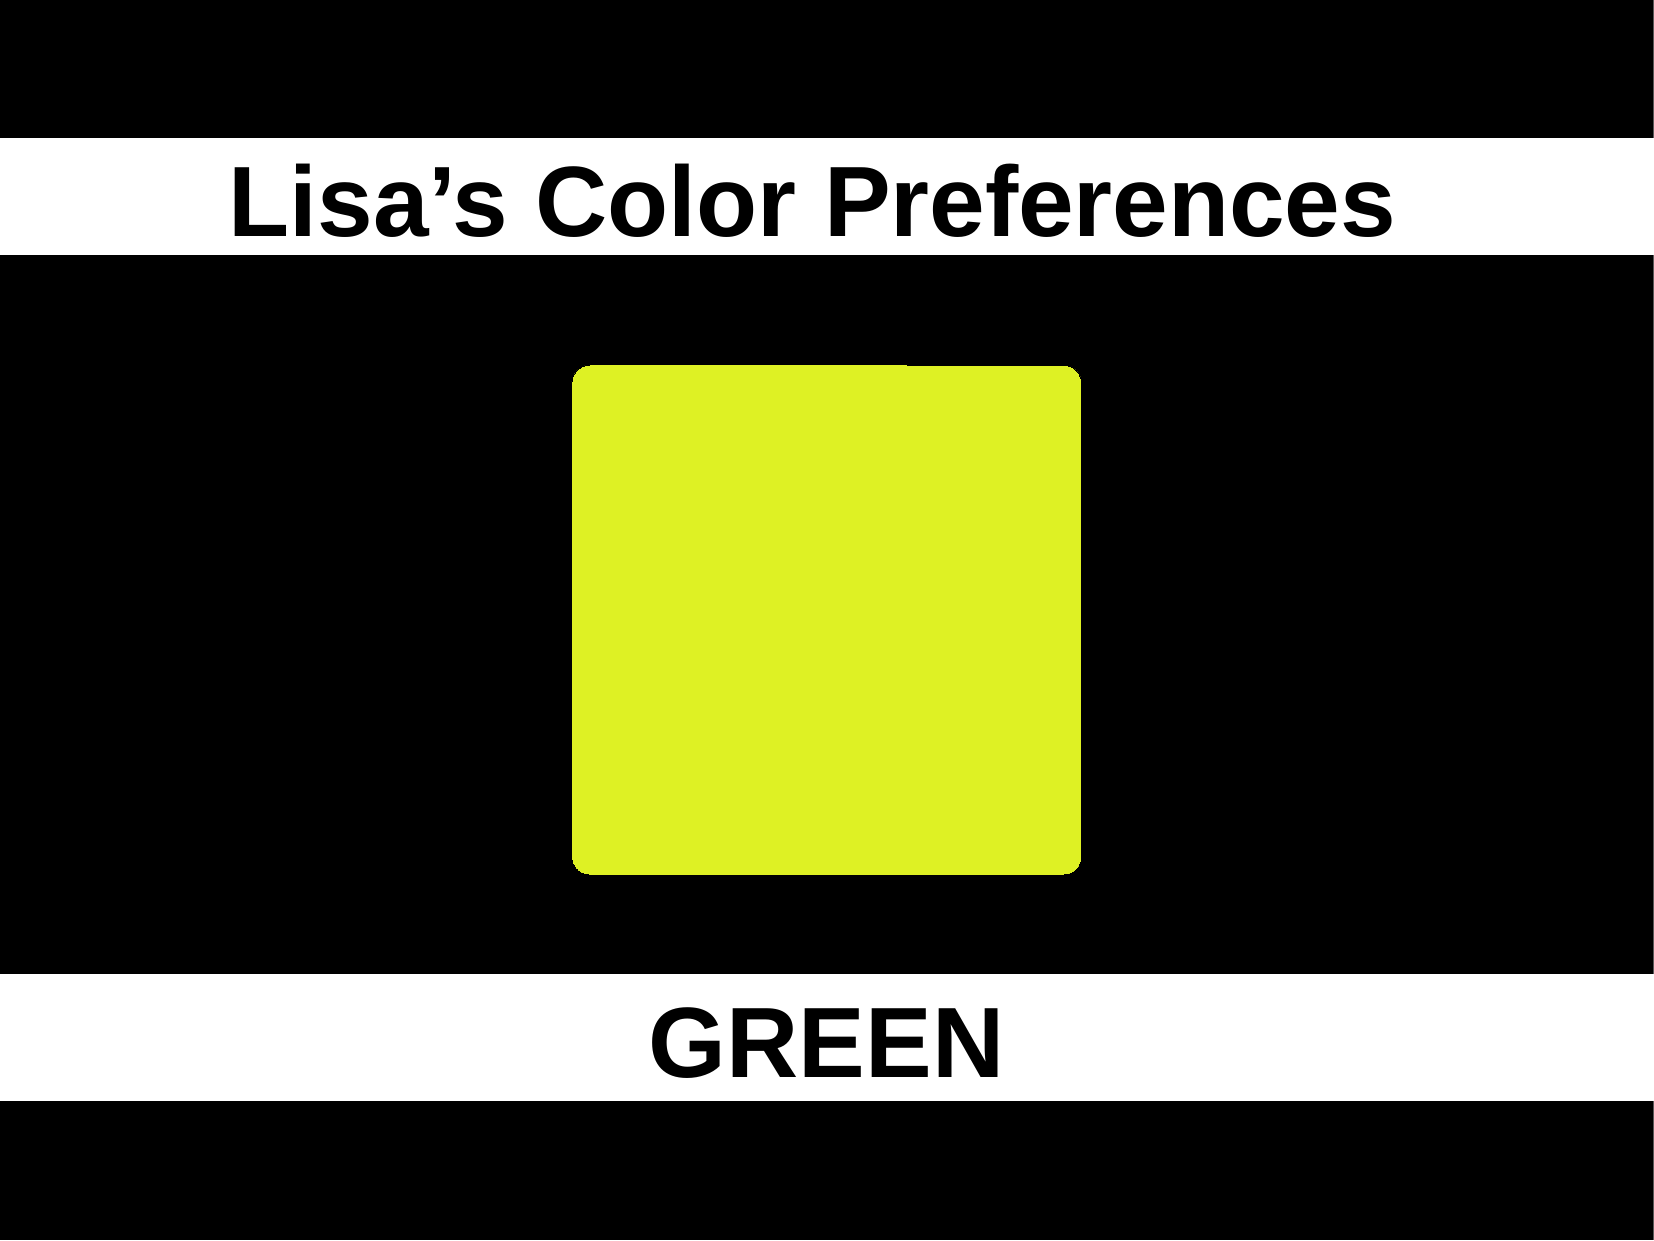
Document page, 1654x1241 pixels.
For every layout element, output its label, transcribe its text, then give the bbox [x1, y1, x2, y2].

text_box [571, 364, 1082, 876]
text_box Lisa’s Color Preferences [0, 138, 1654, 255]
text_box GREEN [0, 974, 1654, 1101]
